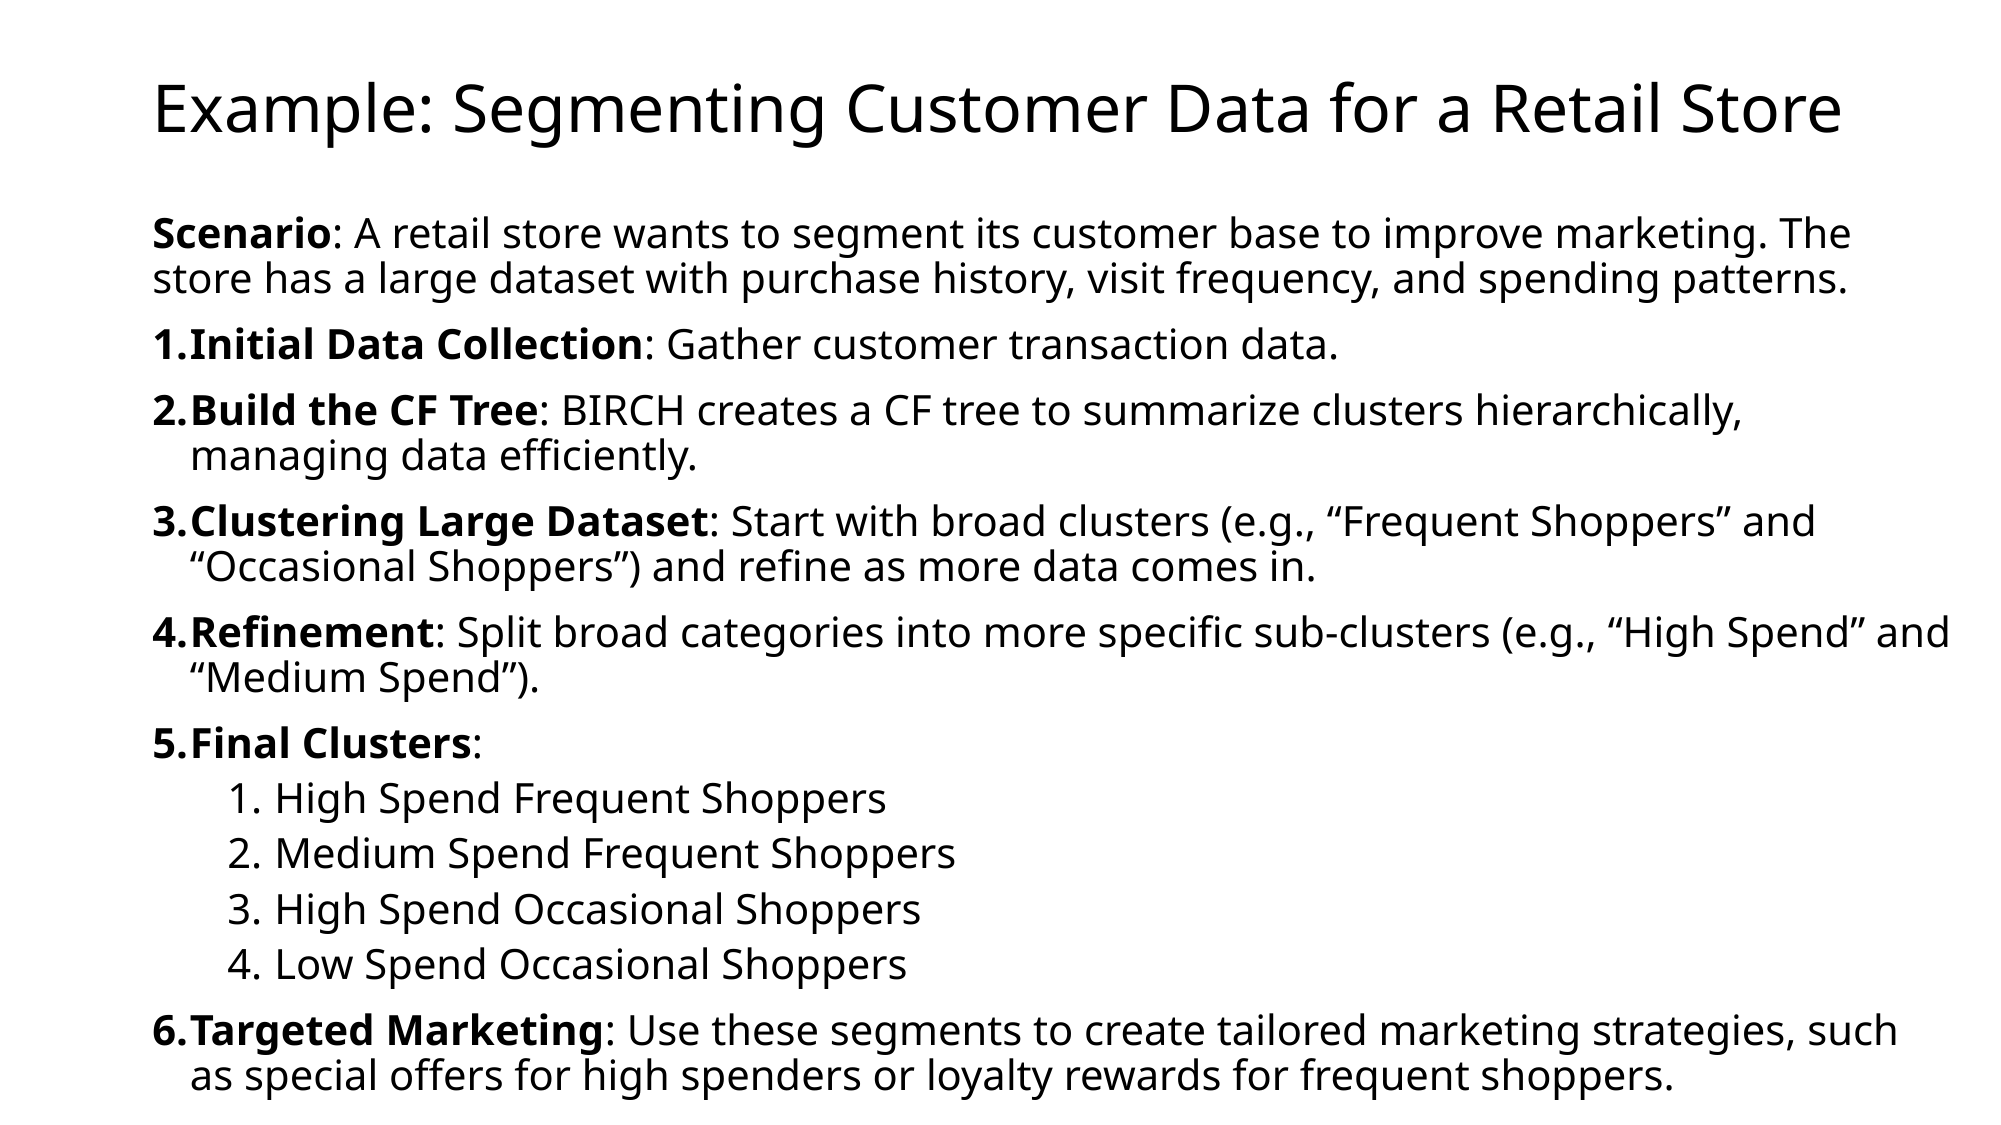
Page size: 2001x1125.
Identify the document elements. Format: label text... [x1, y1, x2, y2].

list Scenario: A retail store wants to segment its customer base to improve marketing. The store has a large dataset with purchase history, visit frequency, and spending patterns. Initial Data Collection: Gather customer transaction data. Build the CF Tree: BIRCH creates a CF tree to summarize clusters hierarchically, managing data efficiently. Clustering Large Dataset: Start with broad clusters (e.g., “Frequent Shoppers” and “Occasional Shoppers”) and refine as more data comes in. Refinement: Split broad categories into more specific sub-clusters (e.g., “High Spend” and “Medium Spend”). Final Clusters: High Spend Frequent Shoppers Medium Spend Frequent Shoppers High Spend Occasional Shoppers Low Spend Occasional Shoppers Targeted Marketing: Use these segments to create tailored marketing strategies, such as special offers for high spenders or loyalty rewards for frequent shoppers. [137, 205, 1969, 1125]
title Example: Segmenting Customer Data for a Retail Store [137, 65, 1863, 158]
